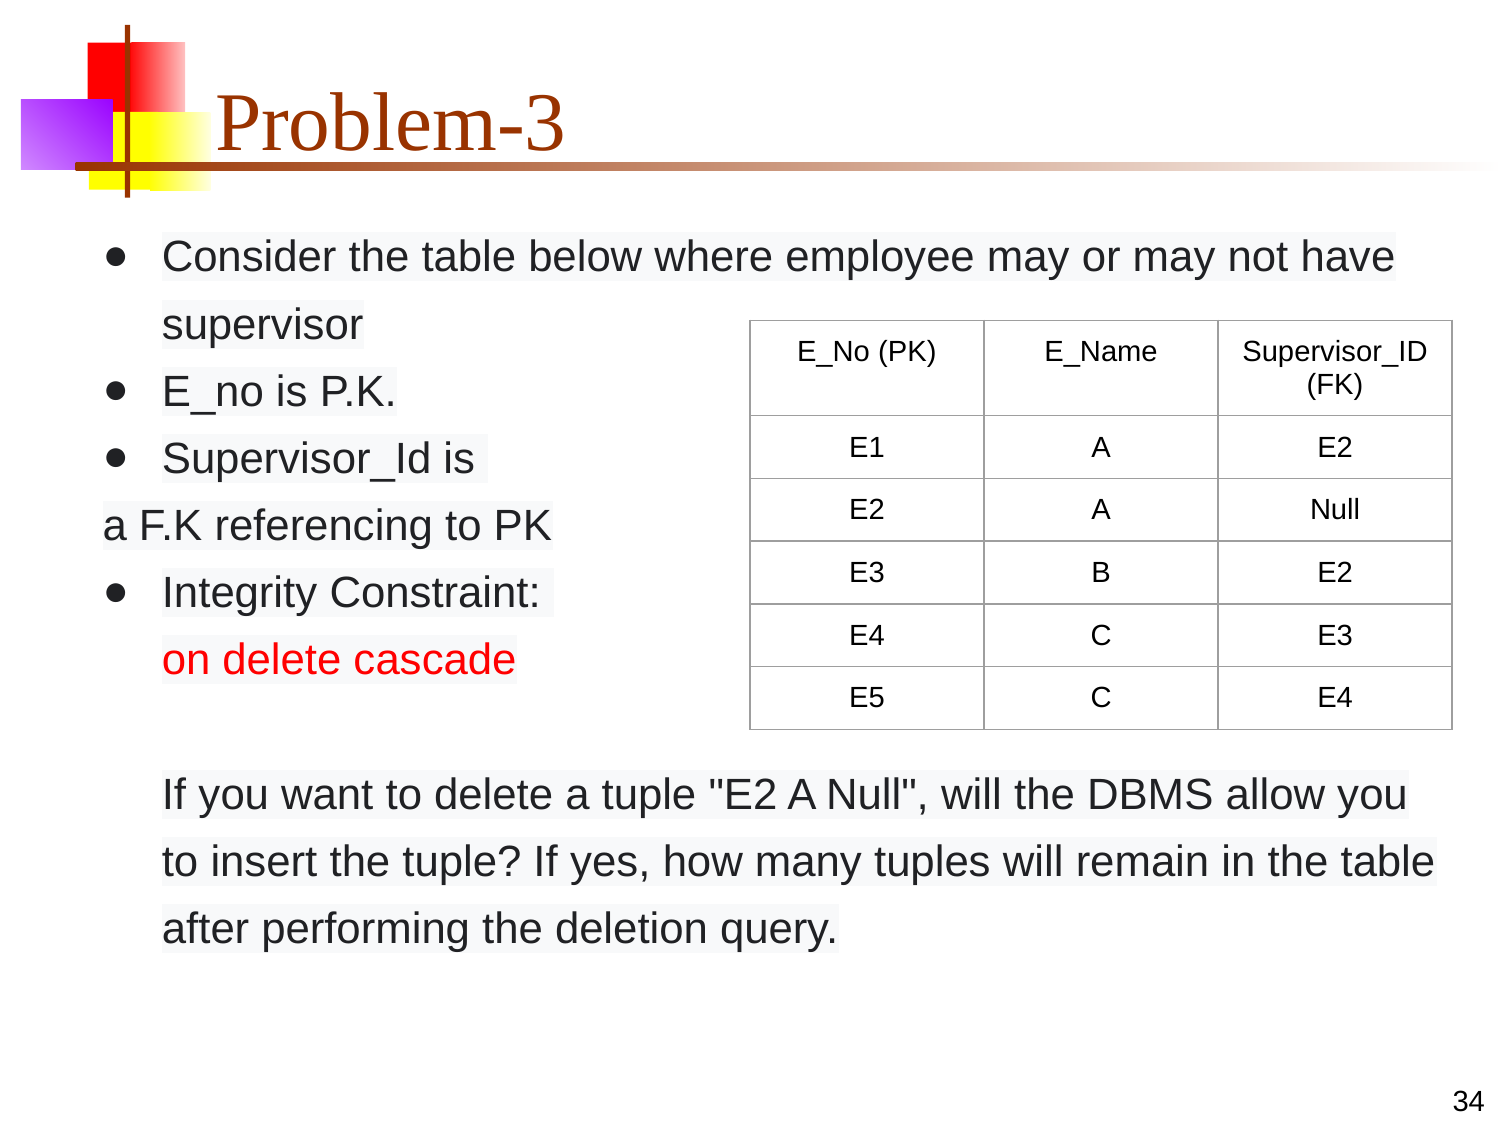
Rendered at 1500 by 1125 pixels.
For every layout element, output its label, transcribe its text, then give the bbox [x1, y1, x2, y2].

table_cell B [985, 542, 1217, 603]
slide_number 34 [1187, 1050, 1500, 1125]
table_cell A [985, 416, 1217, 478]
table_cell E2 [751, 479, 983, 540]
table_cell E2 [1219, 542, 1451, 603]
table_cell E4 [1219, 667, 1451, 729]
table_header Supervisor_ID (FK) [1219, 321, 1451, 415]
table_cell A [985, 479, 1217, 540]
table_cell E1 [751, 416, 983, 478]
table_cell E3 [751, 542, 983, 603]
table_cell E5 [751, 667, 983, 729]
table_cell E3 [1219, 605, 1451, 666]
table_cell C [985, 667, 1217, 729]
table_cell C [985, 605, 1217, 666]
table_cell E4 [751, 605, 983, 666]
table_cell Null [1219, 479, 1451, 540]
table_header E_Name [985, 321, 1217, 415]
table_cell E2 [1219, 416, 1451, 478]
table_header E_No (PK) [751, 321, 983, 415]
title Problem-3 [200, 37, 1479, 175]
list Consider the table below where employee may or may not have supervisor E_no is P.K. Supervisor_Id is a F.K referencing to PK Integrity Constraint: on delete cascade If you want to delete a tuple "E2 A Null", will the DBMS allow you to insert the tuple? If yes, how many tuples will remain in the table after performing the deletion query. [71, 206, 1479, 987]
